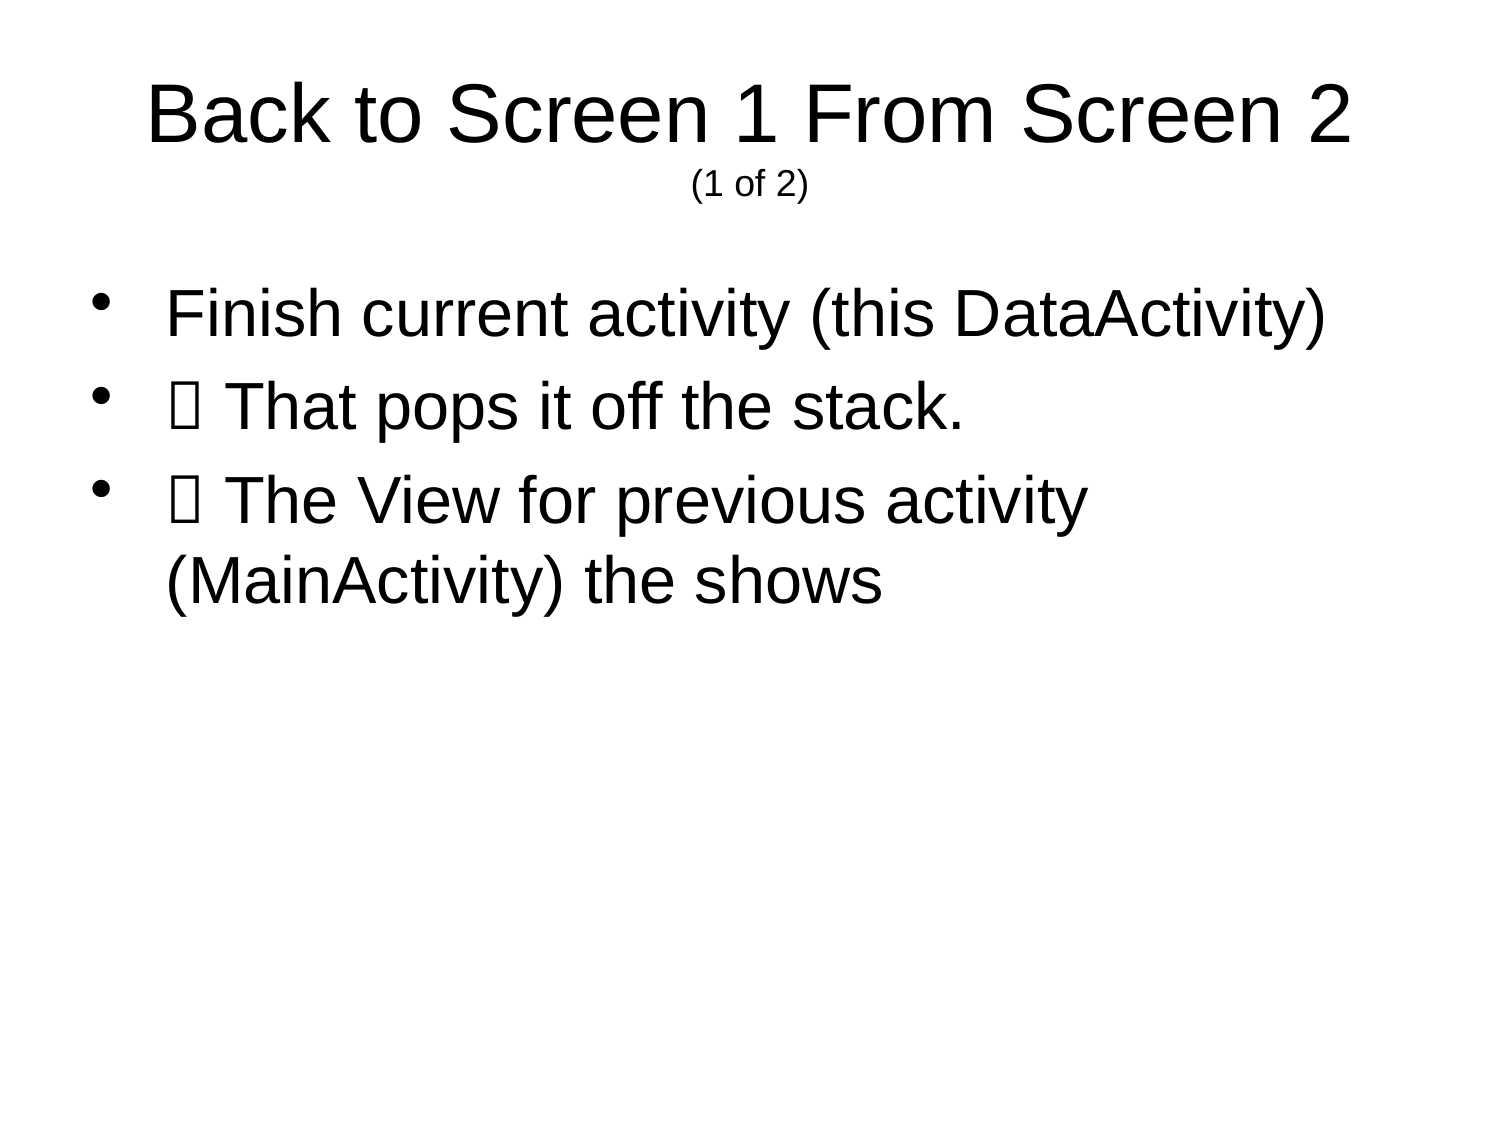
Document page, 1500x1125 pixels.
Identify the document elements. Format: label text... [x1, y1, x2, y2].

title Back to Screen 1 From Screen 2 (1 of 2) [75, 37, 1425, 225]
list Finish current activity (this DataActivity)  That pops it off the stack.  The View for previous activity (MainActivity) the shows [75, 262, 1425, 938]
